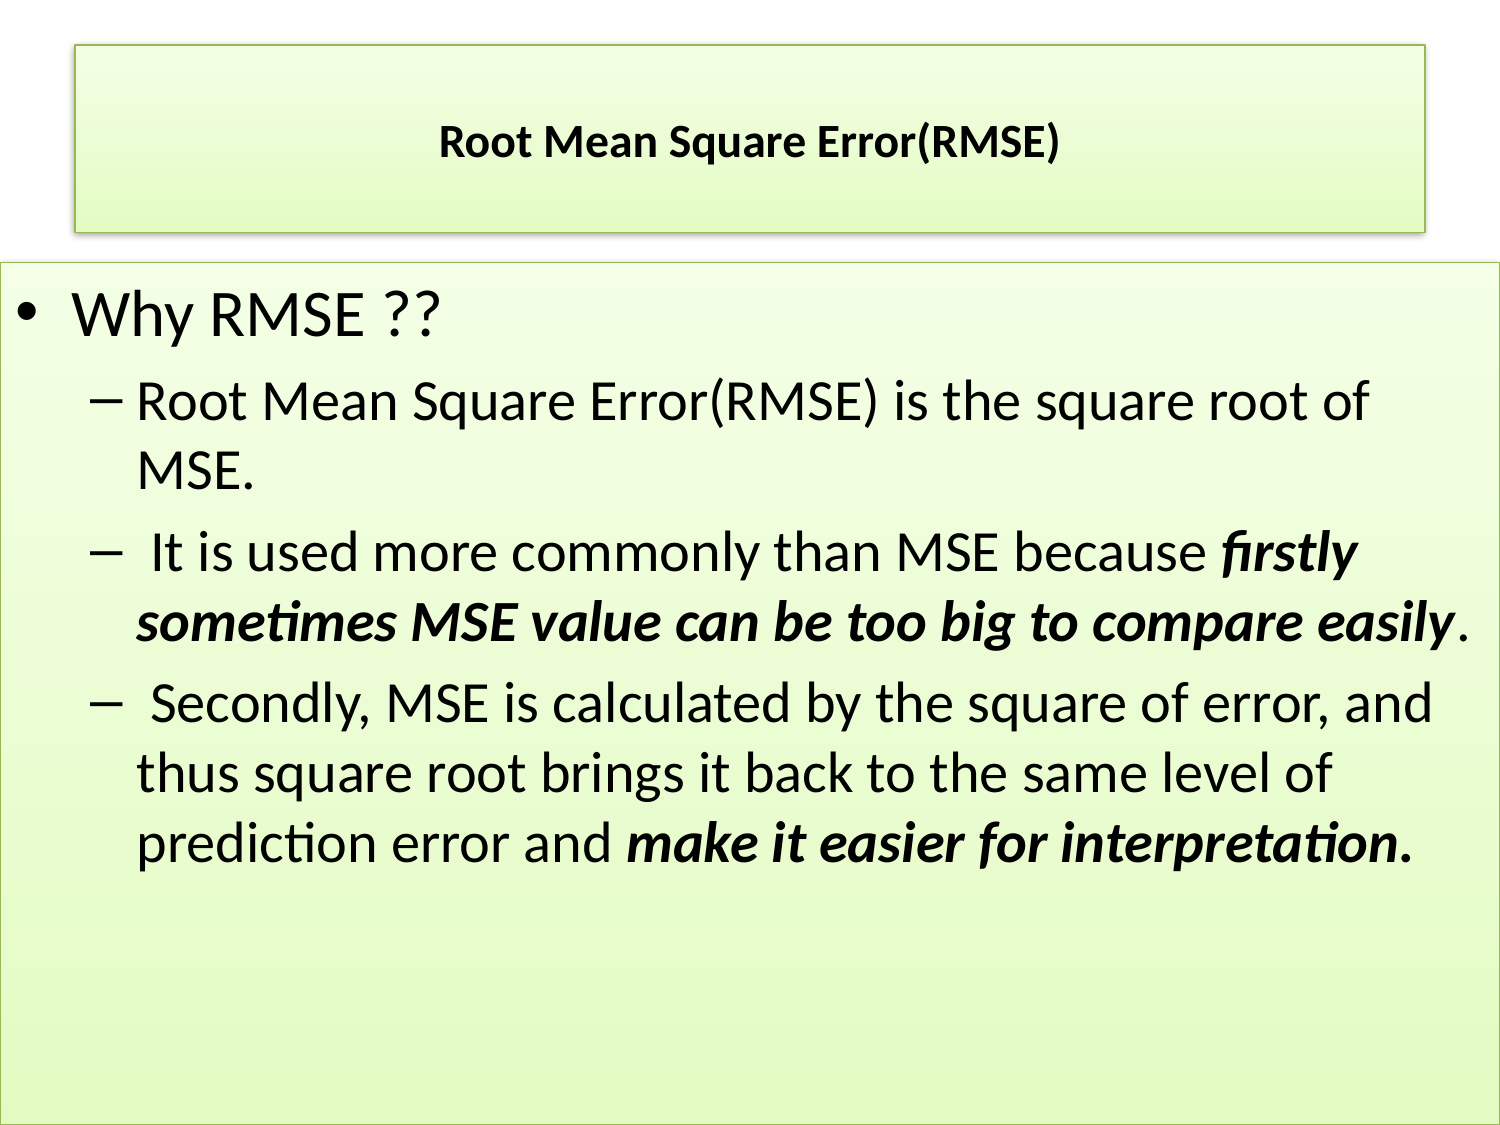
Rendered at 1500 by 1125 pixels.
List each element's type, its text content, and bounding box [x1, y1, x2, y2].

list Why RMSE ?? Root Mean Square Error(RMSE) is the square root of MSE. It is used more commonly than MSE because firstly sometimes MSE value can be too big to compare easily. Secondly, MSE is calculated by the square of error, and thus square root brings it back to the same level of prediction error and make it easier for interpretation. [0, 262, 1500, 1125]
title Root Mean Square Error(RMSE) [74, 44, 1426, 233]
